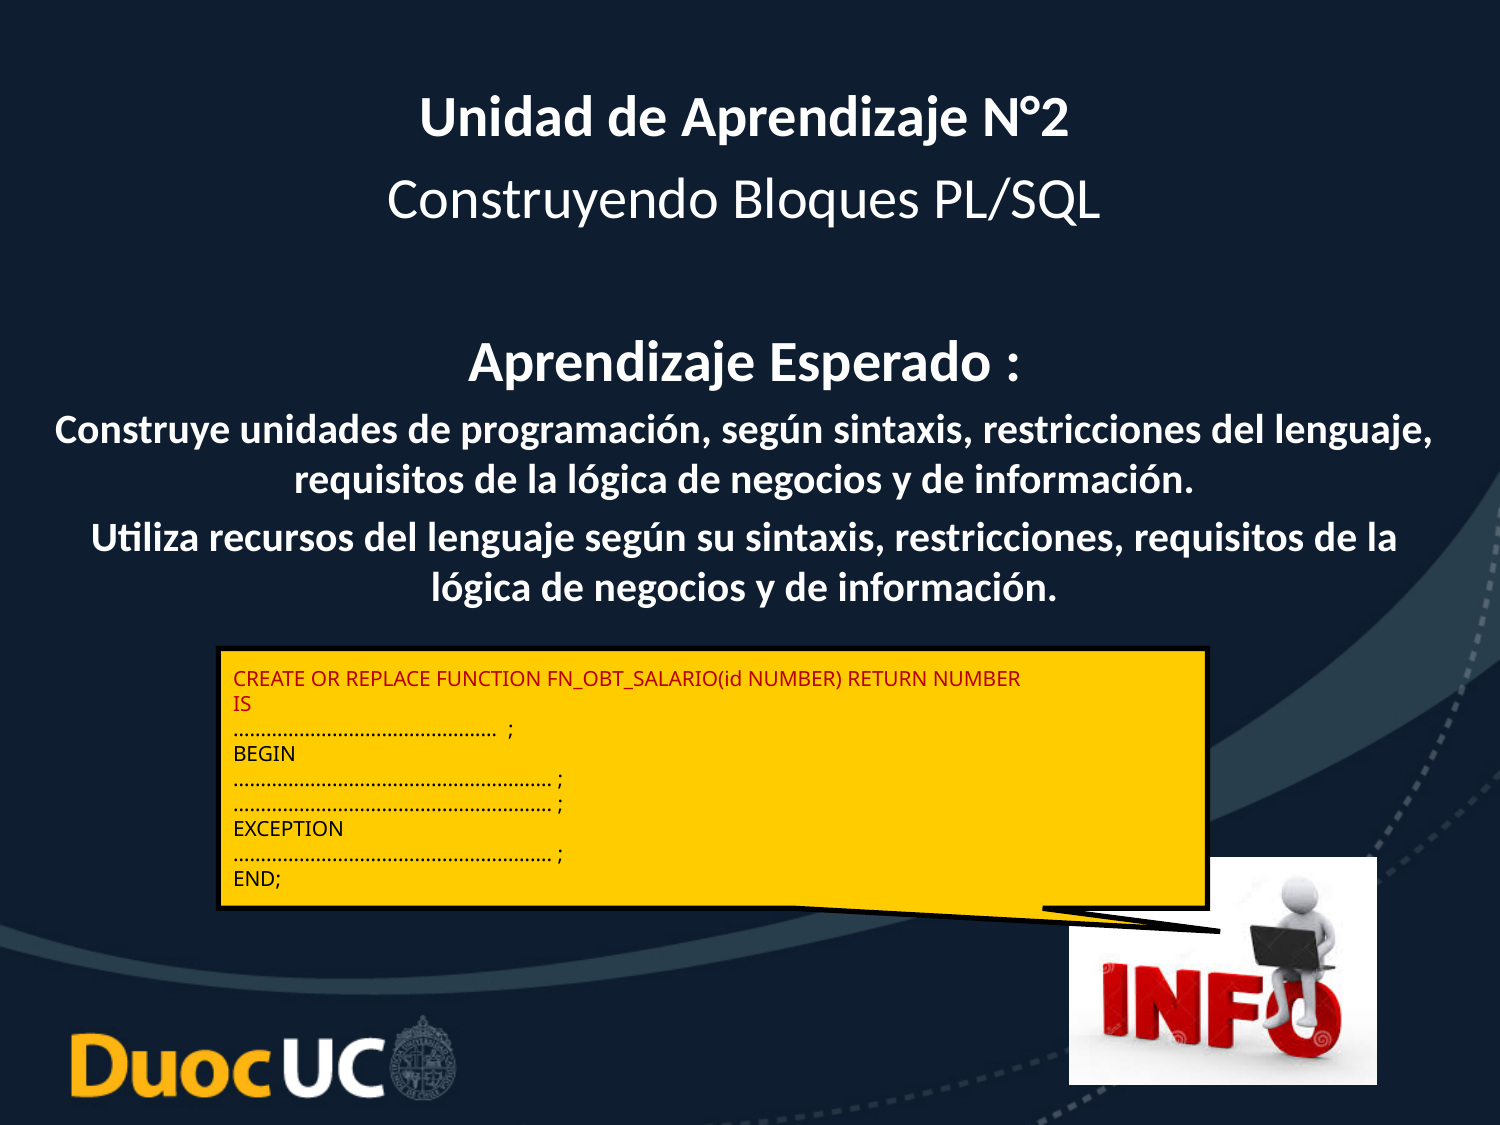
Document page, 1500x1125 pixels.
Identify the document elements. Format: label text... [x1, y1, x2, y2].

picture [0, 0, 1500, 1125]
list Unidad de Aprendizaje N°2 Construyendo Bloques PL/SQL Aprendizaje Esperado : Construye unidades de programación, según sintaxis, restricciones del lenguaje, requisitos de la lógica de negocios y de información. Utiliza recursos del lenguaje según su sintaxis, restricciones, requisitos de la lógica de negocios y de información. [27, 0, 1463, 618]
text_box CREATE OR REPLACE FUNCTION FN_OBT_SALARIO(id NUMBER) RETURN NUMBER IS ………………………………………… ; BEGIN …………………………………………………. ; …………………………………………………. ; EXCEPTION …………………………………………………. ; END; [218, 648, 1208, 923]
